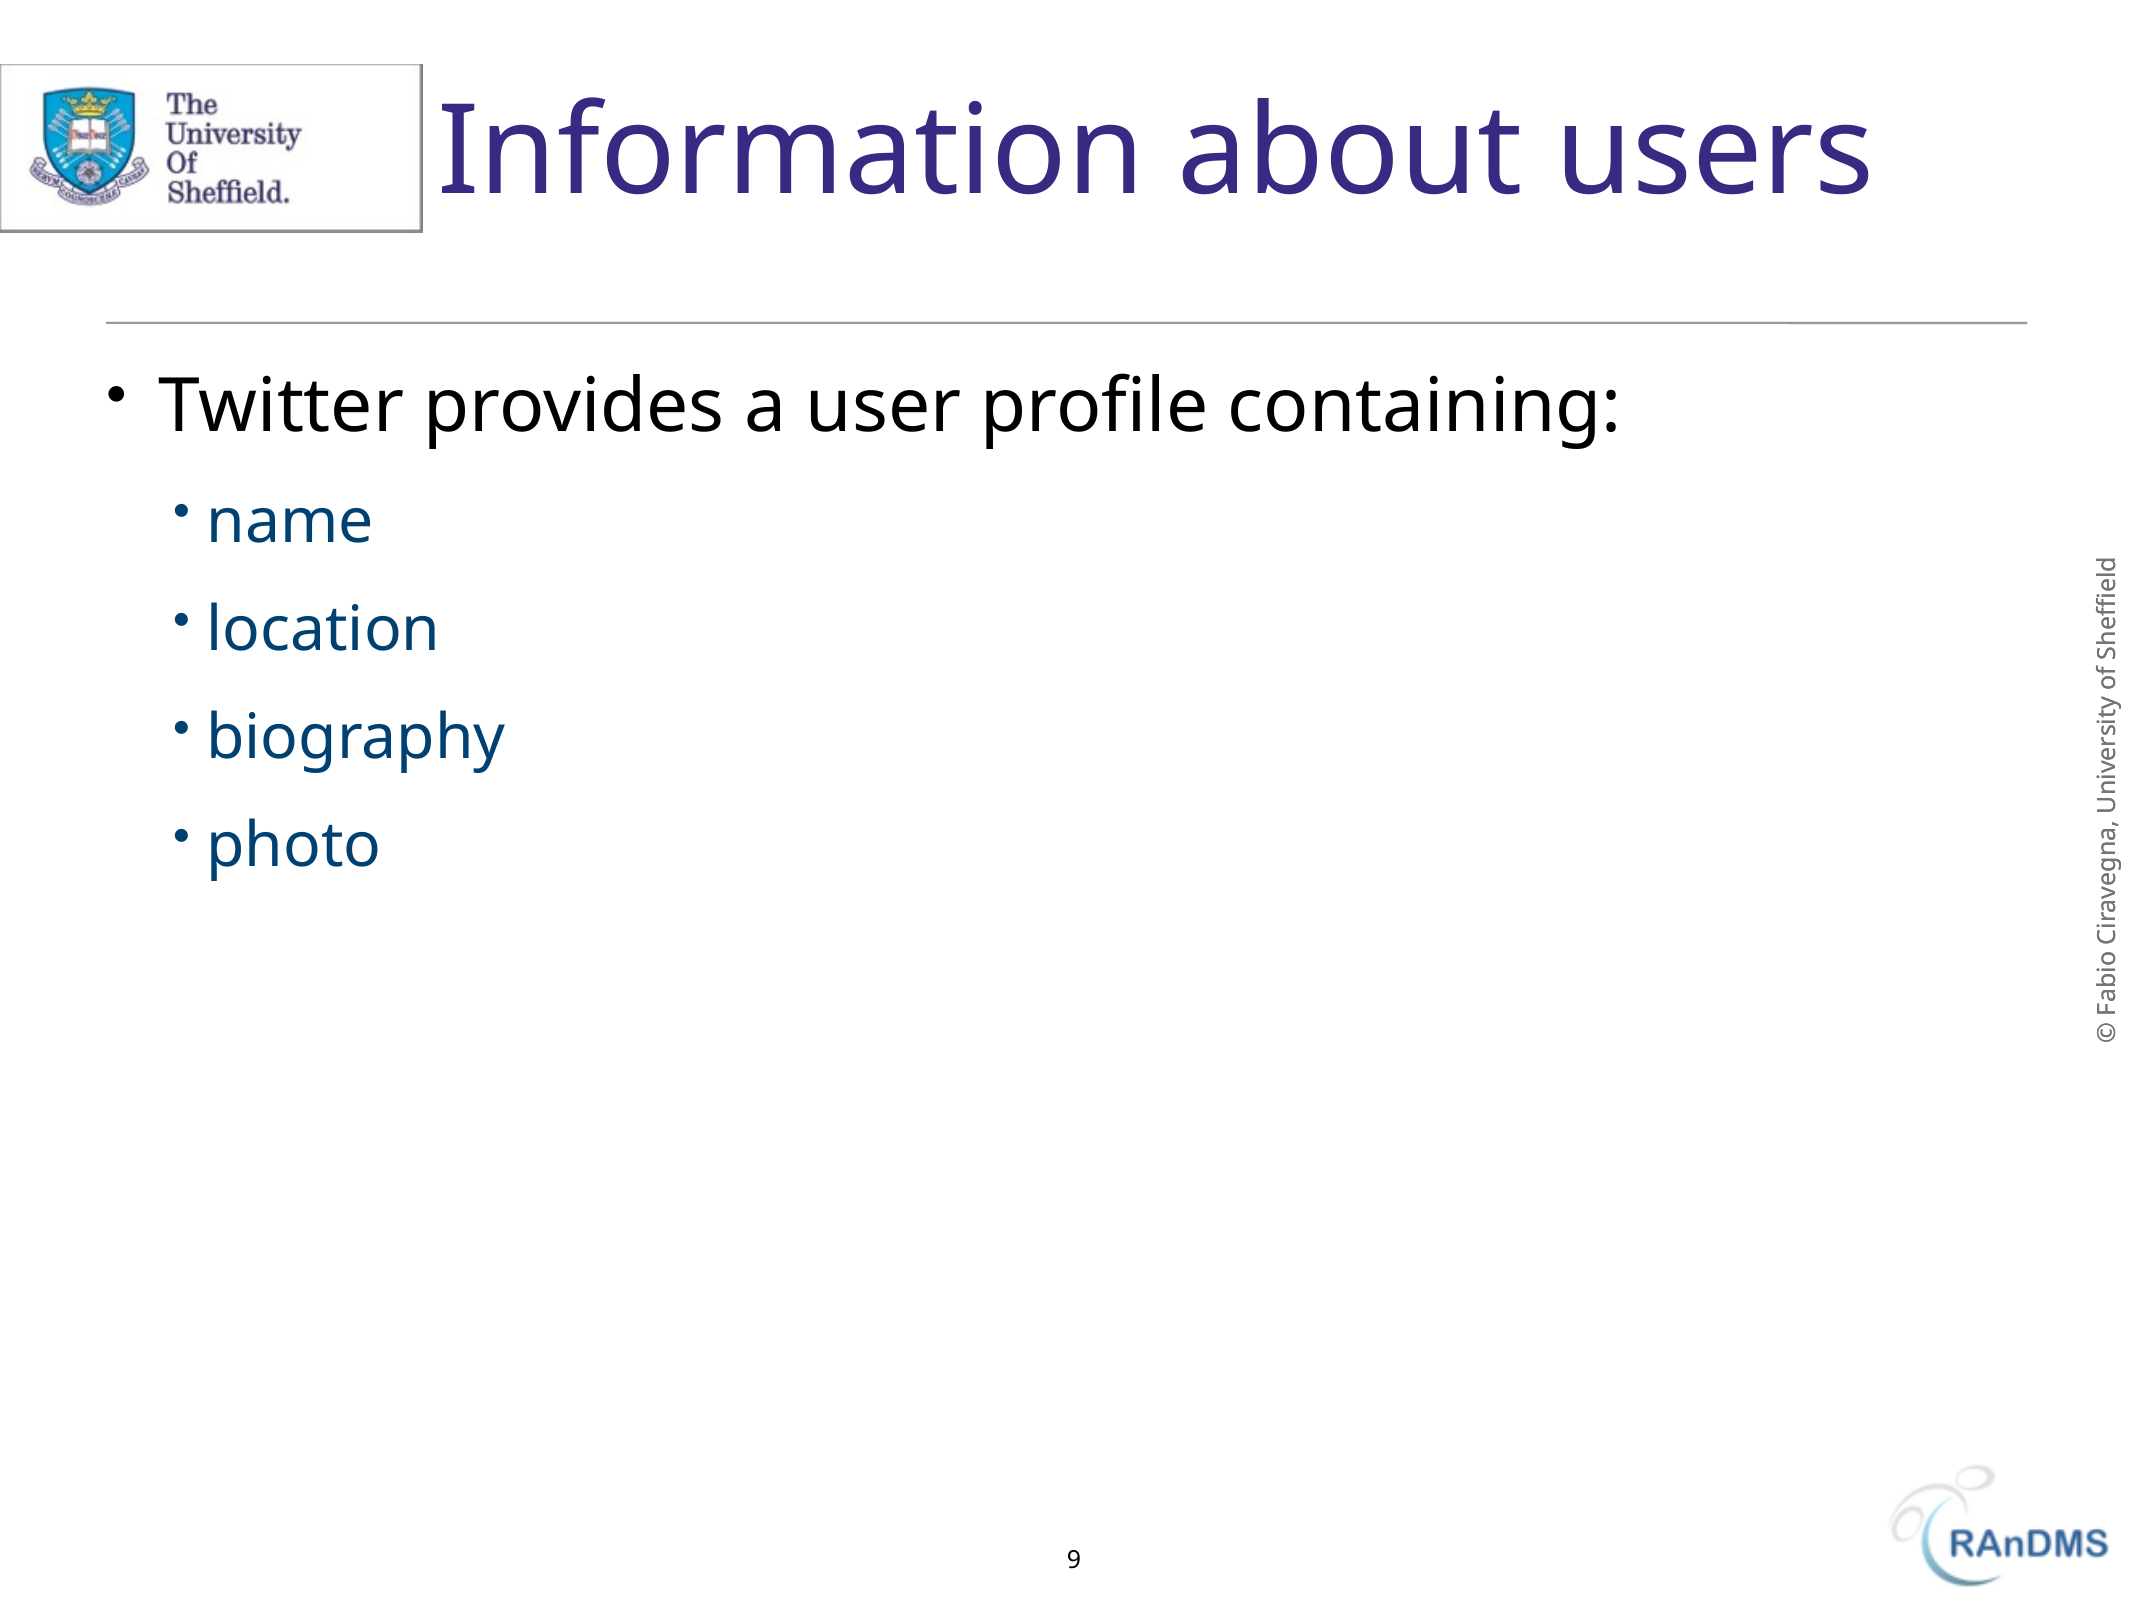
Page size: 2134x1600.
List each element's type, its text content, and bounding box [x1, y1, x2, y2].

picture [1876, 1461, 2124, 1596]
title Information about users [430, 53, 2041, 234]
slide_number 9 [1044, 1536, 1088, 1580]
picture [0, 63, 423, 234]
text_box © Fabio Ciravegna, University of Sheffield [2083, 550, 2127, 1050]
list Twitter provides a user profile containing: name location biography photo [93, 349, 2041, 1538]
